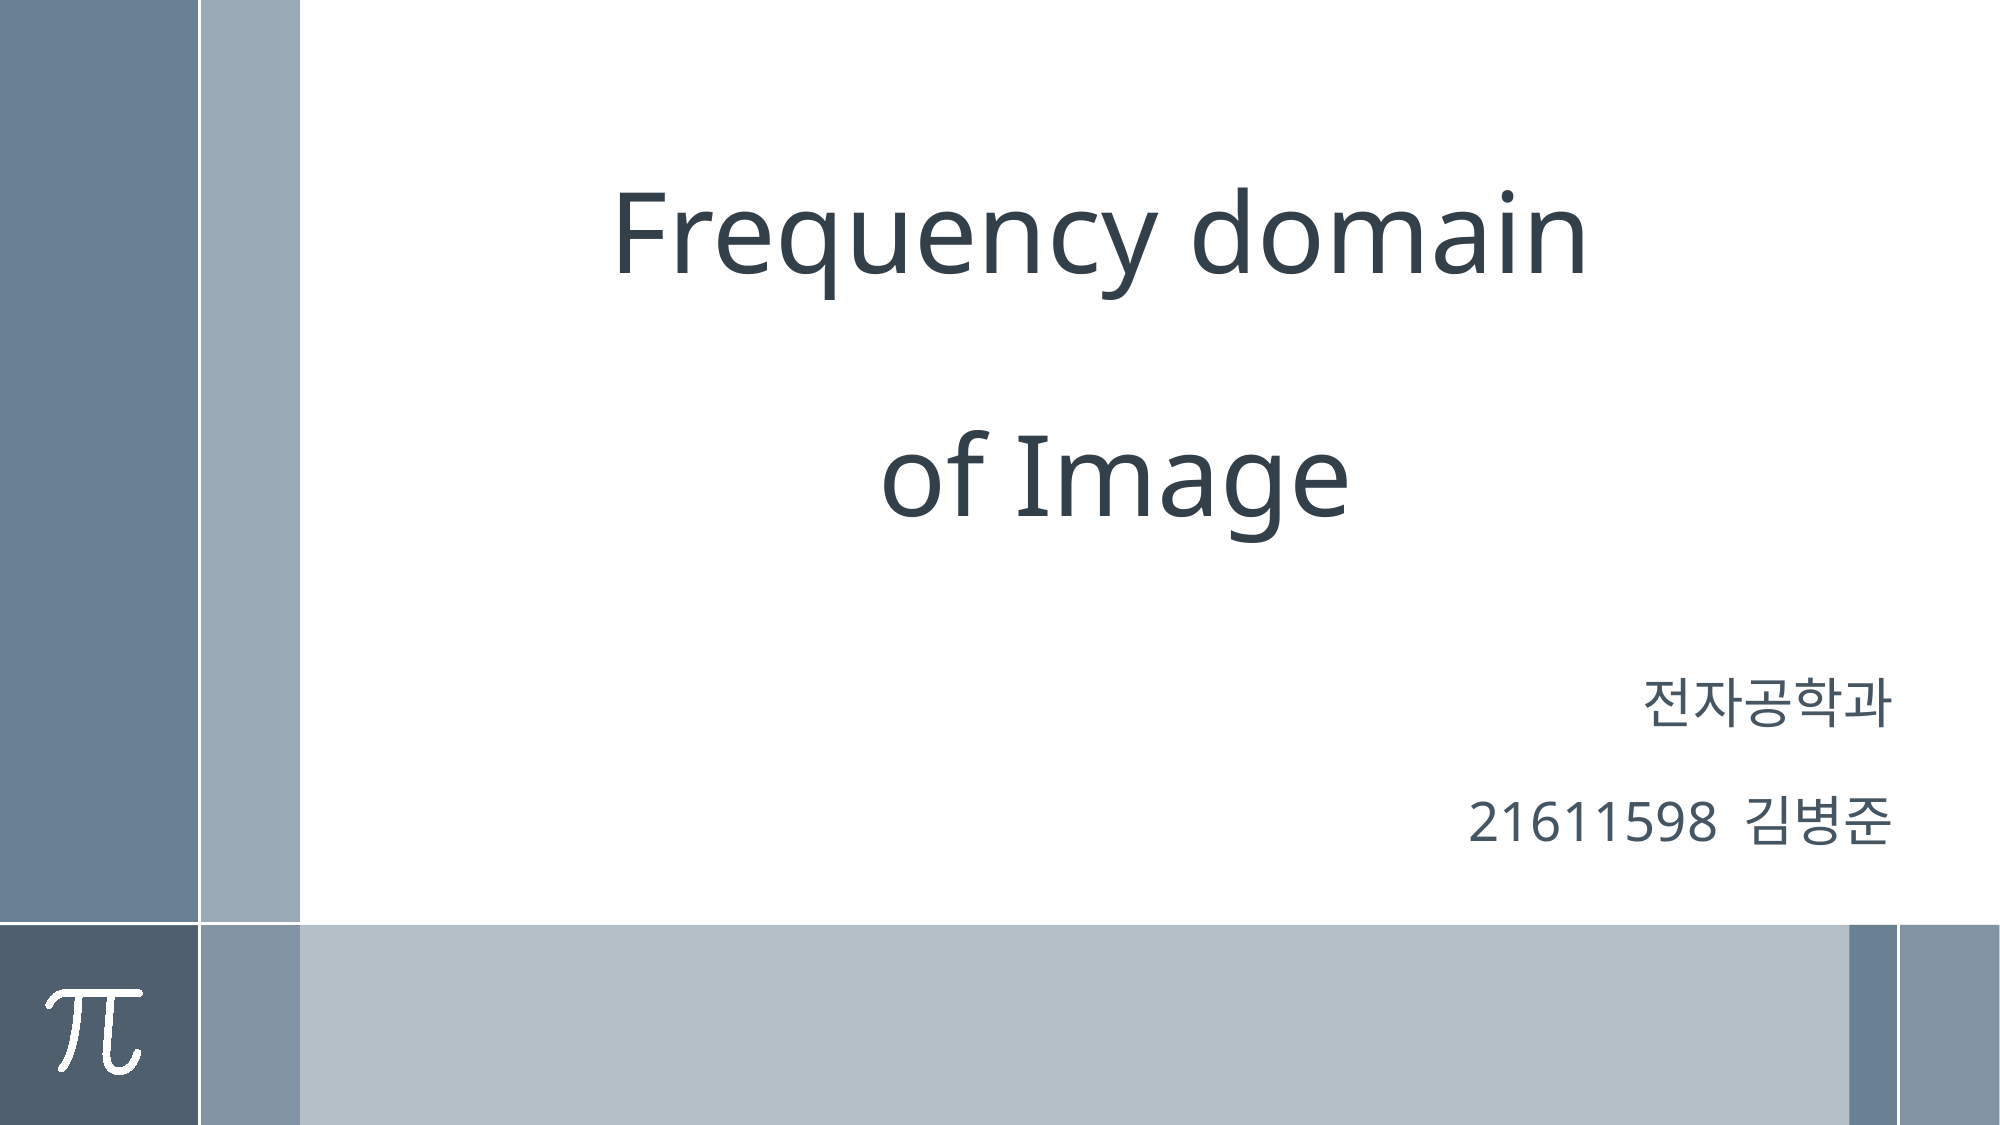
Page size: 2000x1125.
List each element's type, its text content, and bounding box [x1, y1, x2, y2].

subtitle 전자공학과 21611598 김병준 [1212, 668, 1910, 862]
title Frequency domain of Image [432, 408, 1799, 549]
